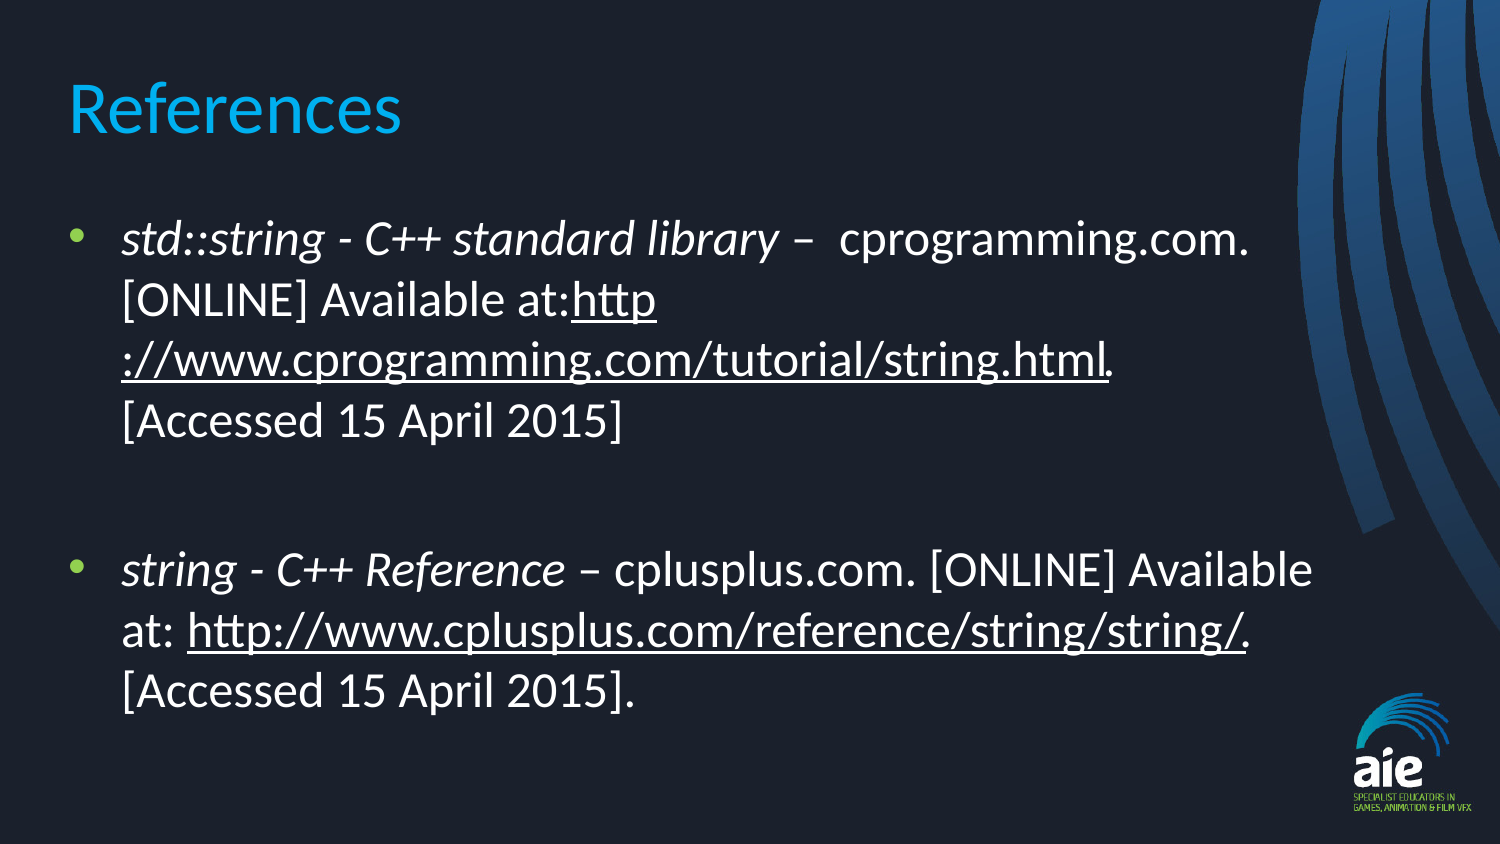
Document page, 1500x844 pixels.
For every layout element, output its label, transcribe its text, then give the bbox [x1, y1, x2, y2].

picture [0, 0, 1500, 844]
list std::string - C++ standard library – cprogramming.com. [ONLINE] Available at:http://www.cprogramming.com/tutorial/string.html. [Accessed 15 April 2015] string - C++ Reference – cplusplus.com. [ONLINE] Available at: http://www.cplusplus.com/reference/string/string/. [Accessed 15 April 2015]. [53, 197, 1329, 753]
title References [53, 33, 1425, 175]
